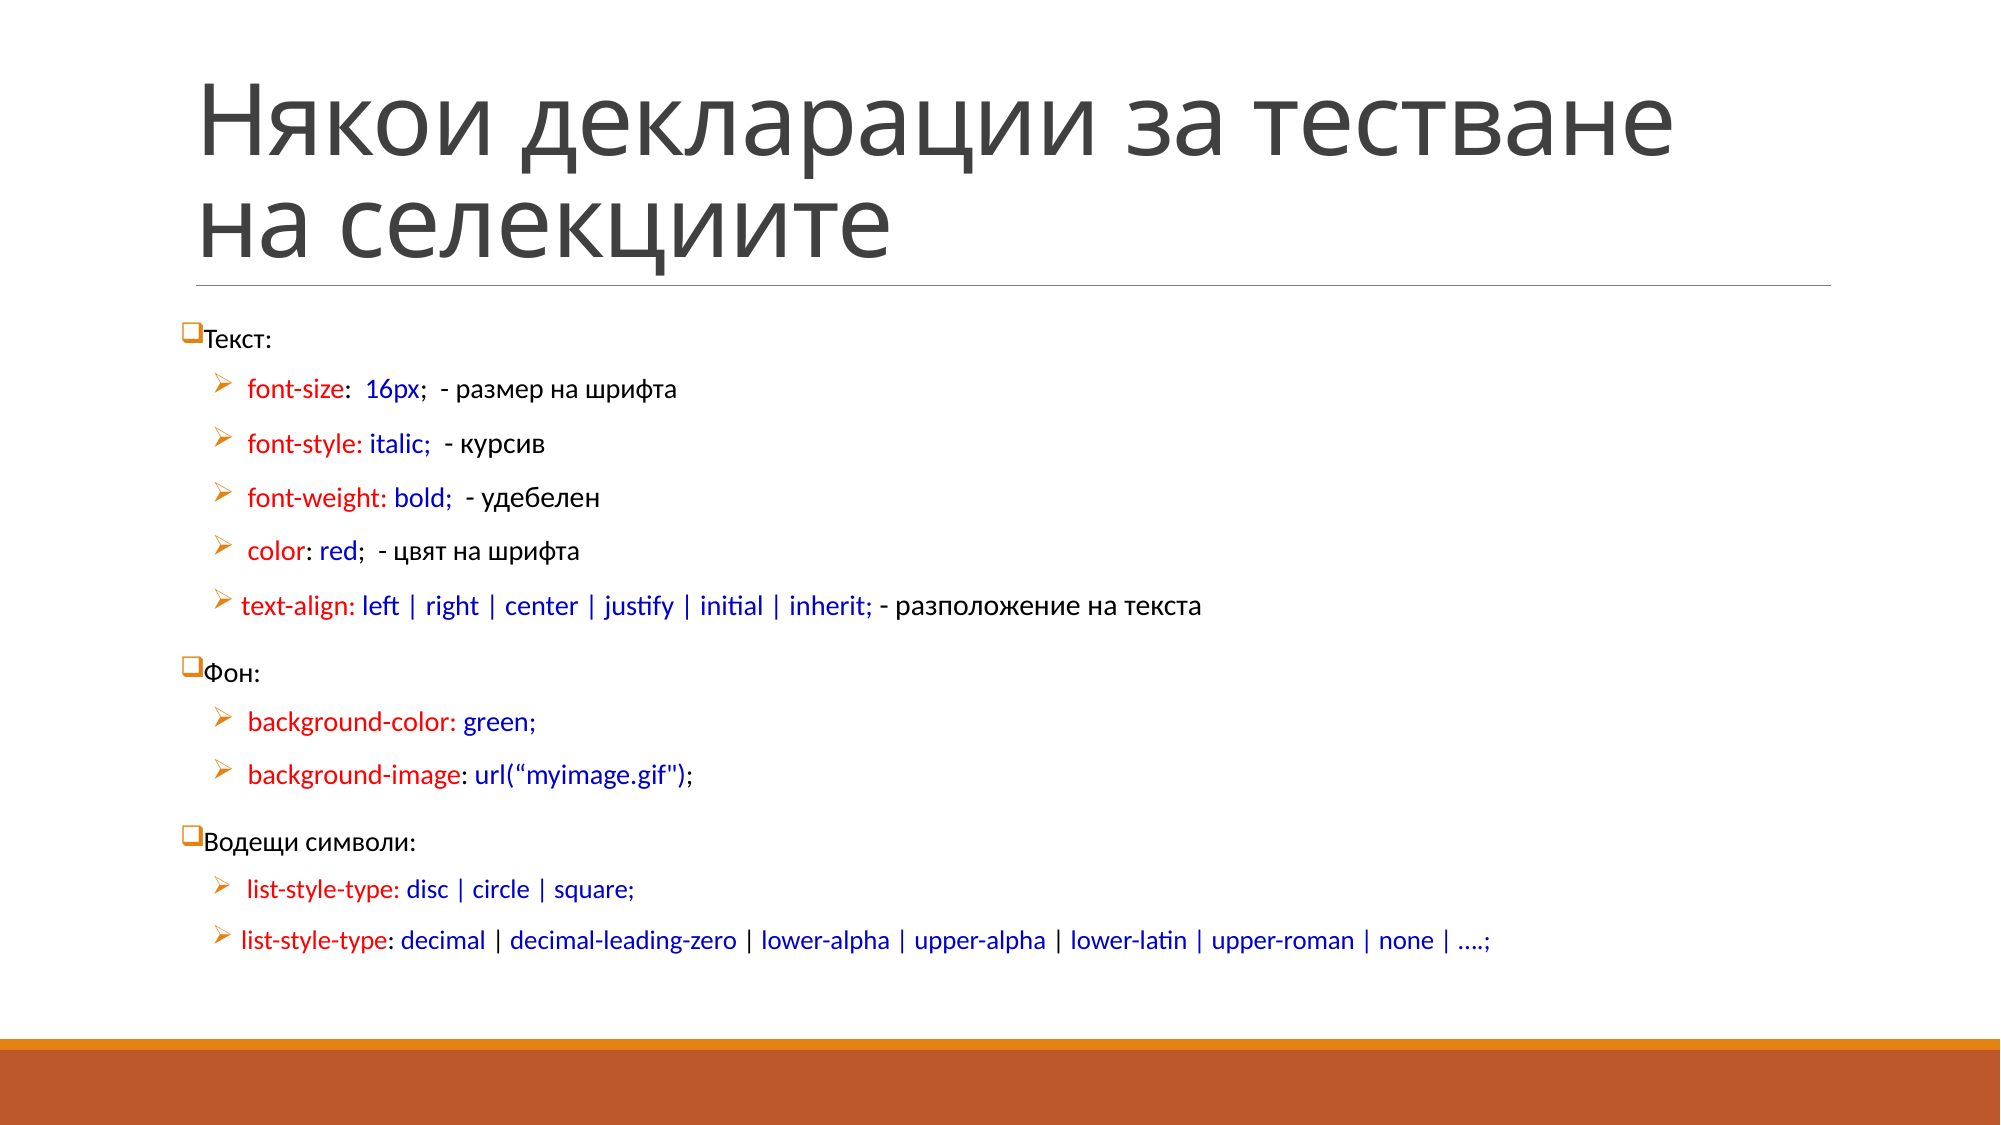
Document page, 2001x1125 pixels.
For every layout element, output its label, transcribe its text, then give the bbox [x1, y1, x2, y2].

title Някои декларации за тестване на селекциите [180, 47, 1830, 285]
list Текст: font-size: 16px; - размер на шрифта font-style: italic; - курсив font-weight: bold; - удебелен color: red; - цвят на шрифта text-align: left | right | center | justify | initial | inherit; - разположение на текста Фон: background-color: green; background-image: url(“myimage.gif"); Водещи символи: list-style-type: disc | circle | square; list-style-type: decimal | decimal-leading-zero | lower-alpha | upper-alpha | lower-latin | upper-roman | none | ….; [180, 302, 1830, 963]
